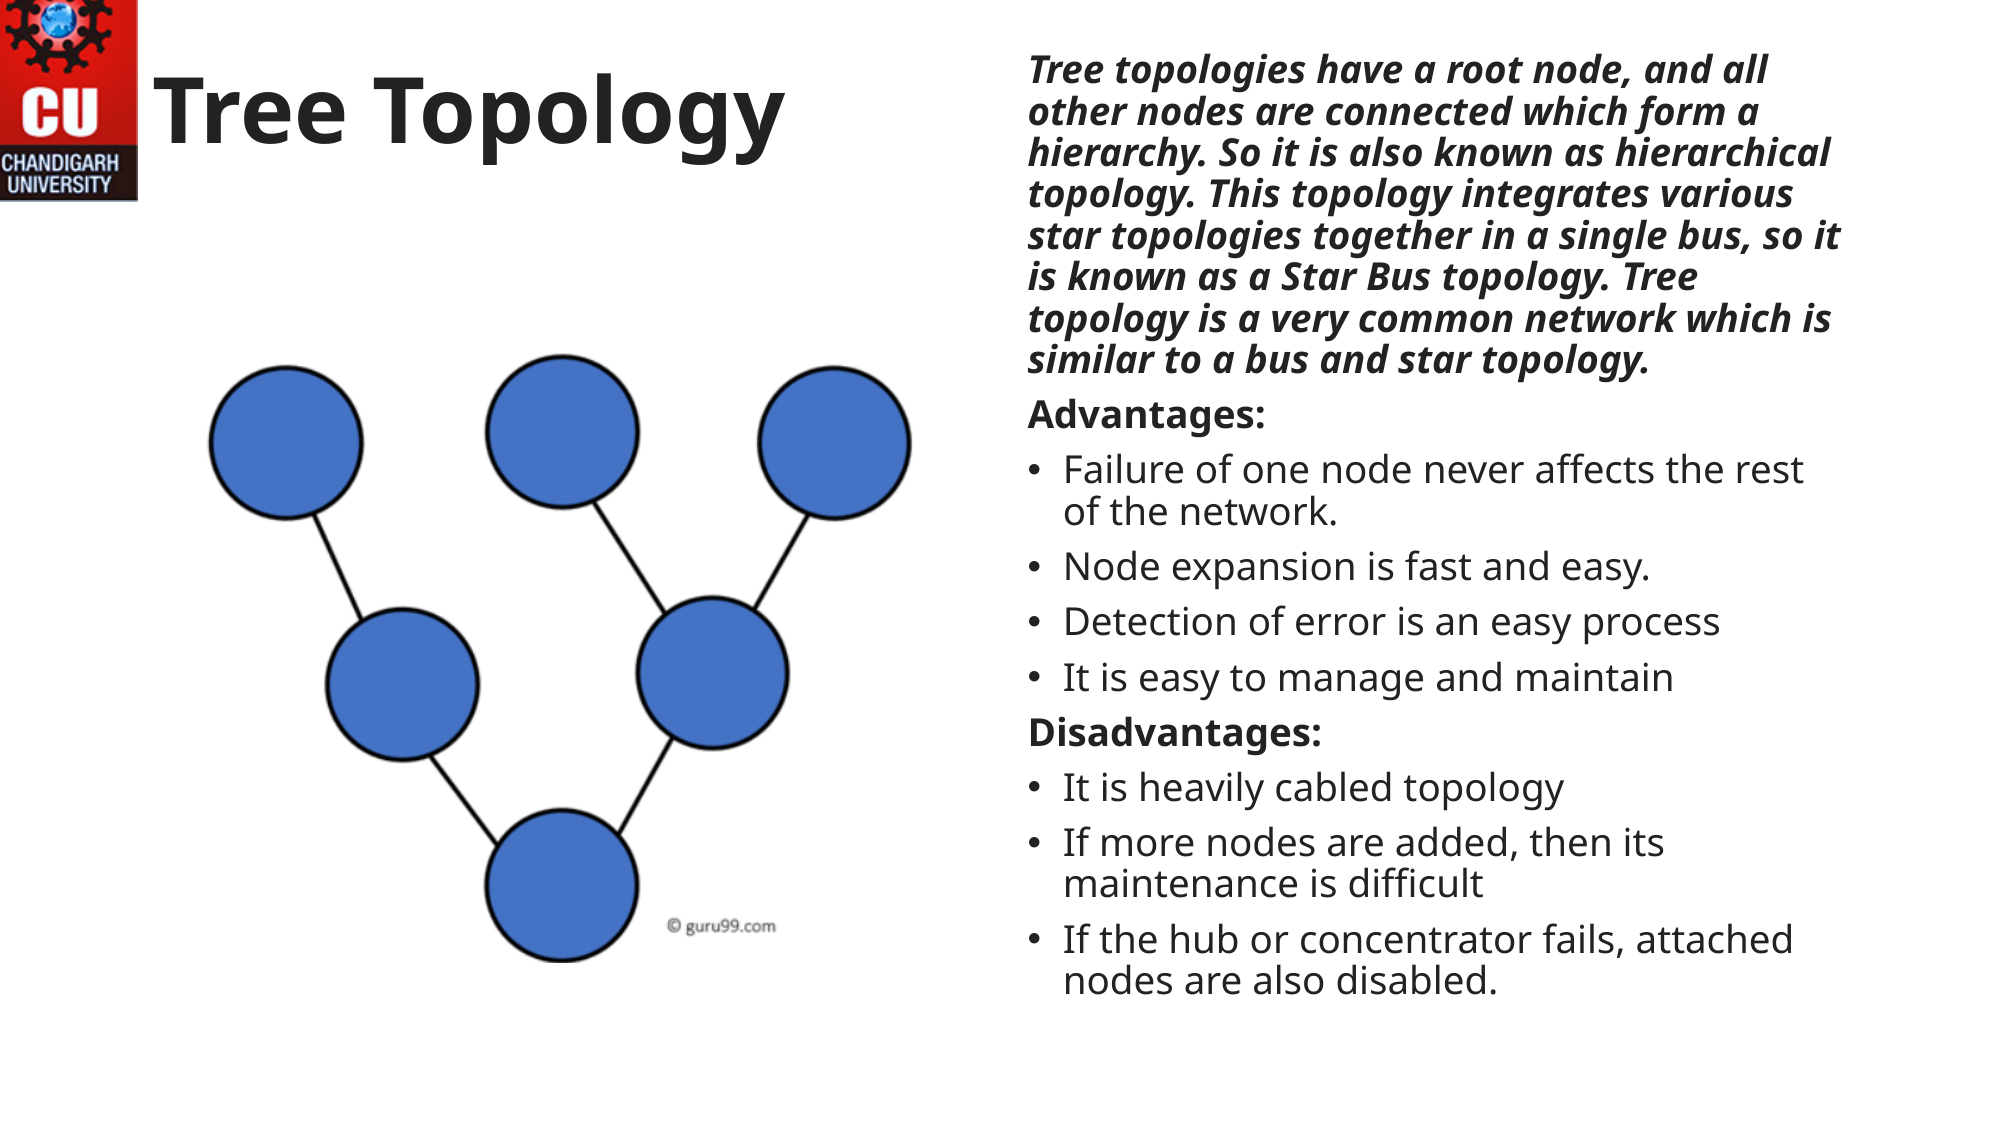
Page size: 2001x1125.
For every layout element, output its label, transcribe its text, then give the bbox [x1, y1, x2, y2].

list Tree topologies have a root node, and all other nodes are connected which form a hierarchy. So it is also known as hierarchical topology. This topology integrates various star topologies together in a single bus, so it is known as a Star Bus topology. Tree topology is a very common network which is similar to a bus and star topology. Advantages: Failure of one node never affects the rest of the network. Node expansion is fast and easy. Detection of error is an easy process It is easy to manage and maintain Disadvantages: It is heavily cabled topology If more nodes are added, then its maintenance is difficult If the hub or concentrator fails, attached nodes are also disabled. [1012, 42, 1863, 1014]
title Tree Topology [137, 59, 1012, 278]
picture [0, 0, 138, 202]
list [144, 350, 981, 963]
